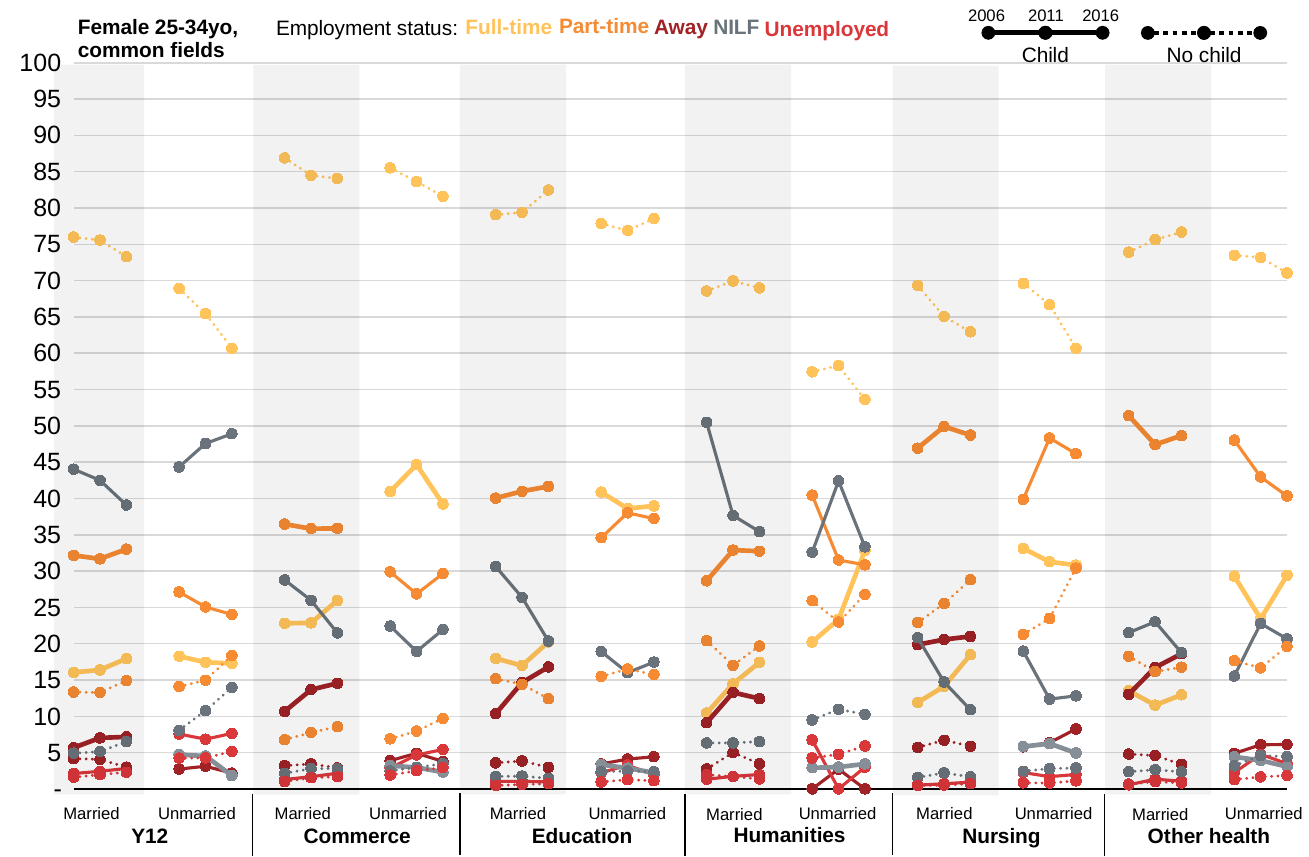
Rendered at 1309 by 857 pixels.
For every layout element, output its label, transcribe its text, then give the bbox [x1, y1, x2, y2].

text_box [915, 794, 1105, 857]
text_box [495, 793, 686, 856]
text_box Away [659, 16, 713, 32]
text_box Full-time [465, 16, 559, 32]
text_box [63, 794, 253, 857]
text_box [967, 6, 1262, 68]
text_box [703, 792, 893, 856]
text_box Unemployed [764, 18, 922, 32]
text_box NILF [713, 16, 776, 32]
text_box Female 25-34yo, common fields [78, 16, 299, 32]
text_box Employment status: [252, 17, 458, 32]
text_box Part-time [559, 15, 659, 32]
chart [0, 33, 1309, 819]
text_box Other health [1122, 825, 1296, 848]
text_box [270, 793, 461, 856]
